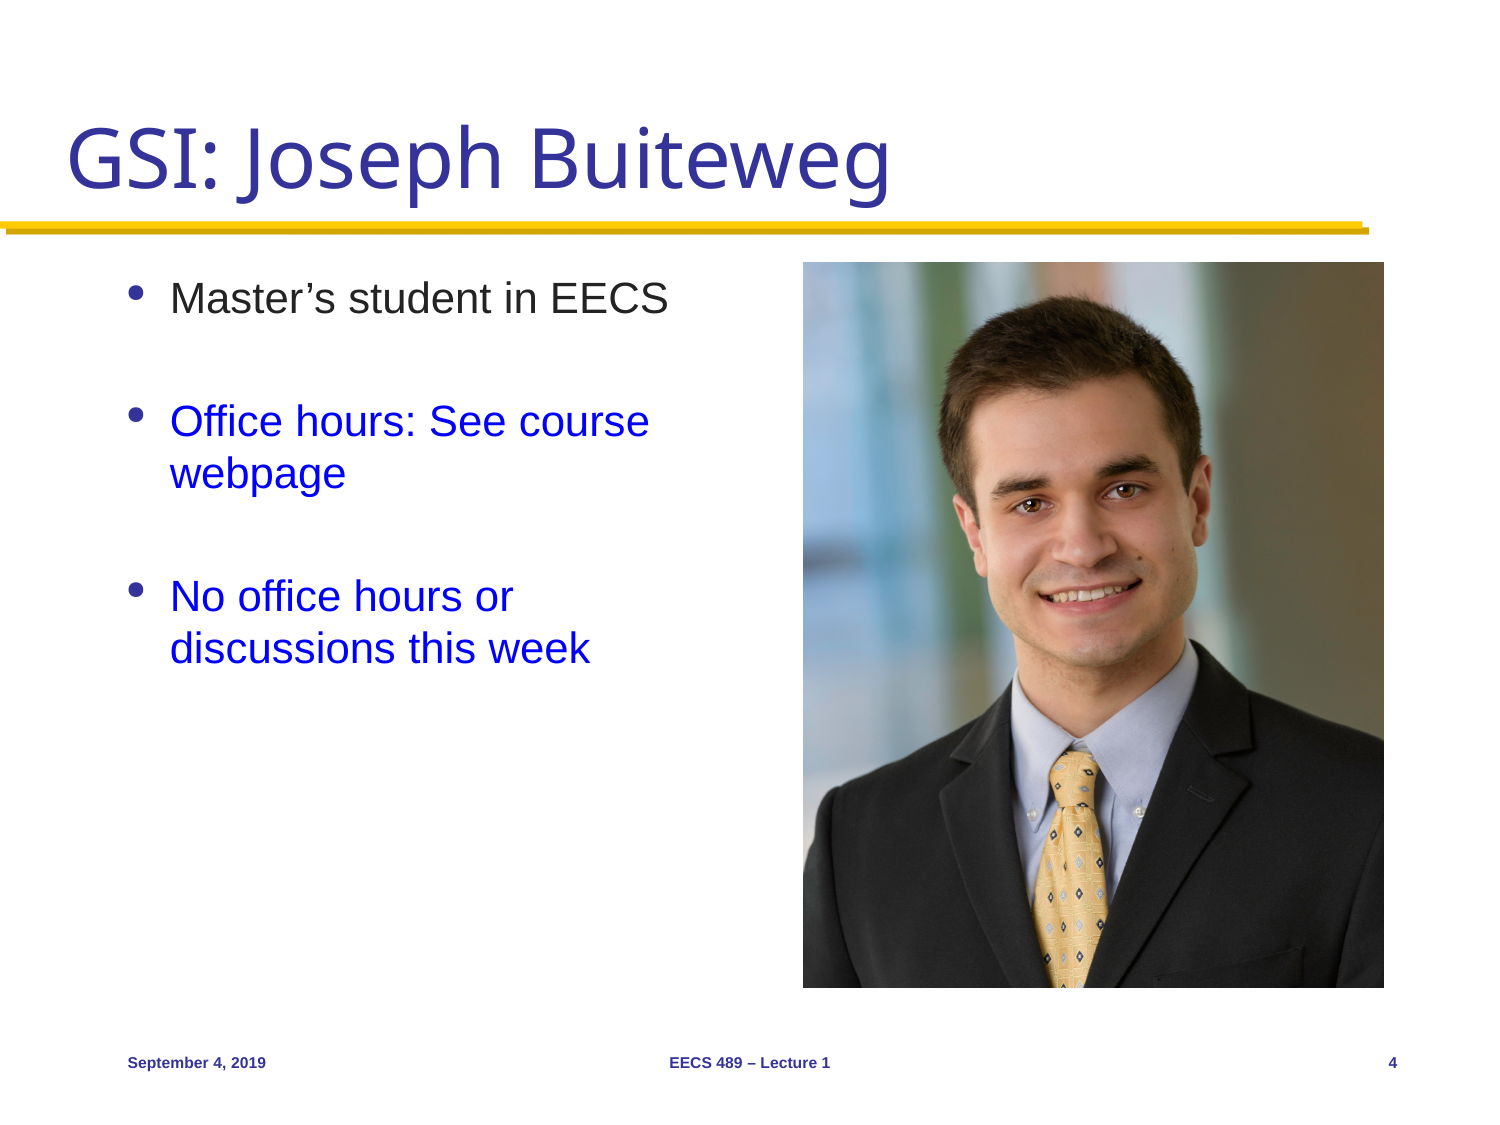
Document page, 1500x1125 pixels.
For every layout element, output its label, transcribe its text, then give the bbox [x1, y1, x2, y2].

list Master’s student in EECS Office hours: See course webpage No office hours or discussions this week [112, 262, 750, 988]
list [803, 262, 1384, 988]
slide_number 4 [1312, 1024, 1413, 1101]
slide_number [112, 1024, 426, 1101]
title GSI: Joseph Buiteweg [49, 24, 1451, 213]
footer EECS 489 – Lecture 1 [512, 1024, 988, 1101]
